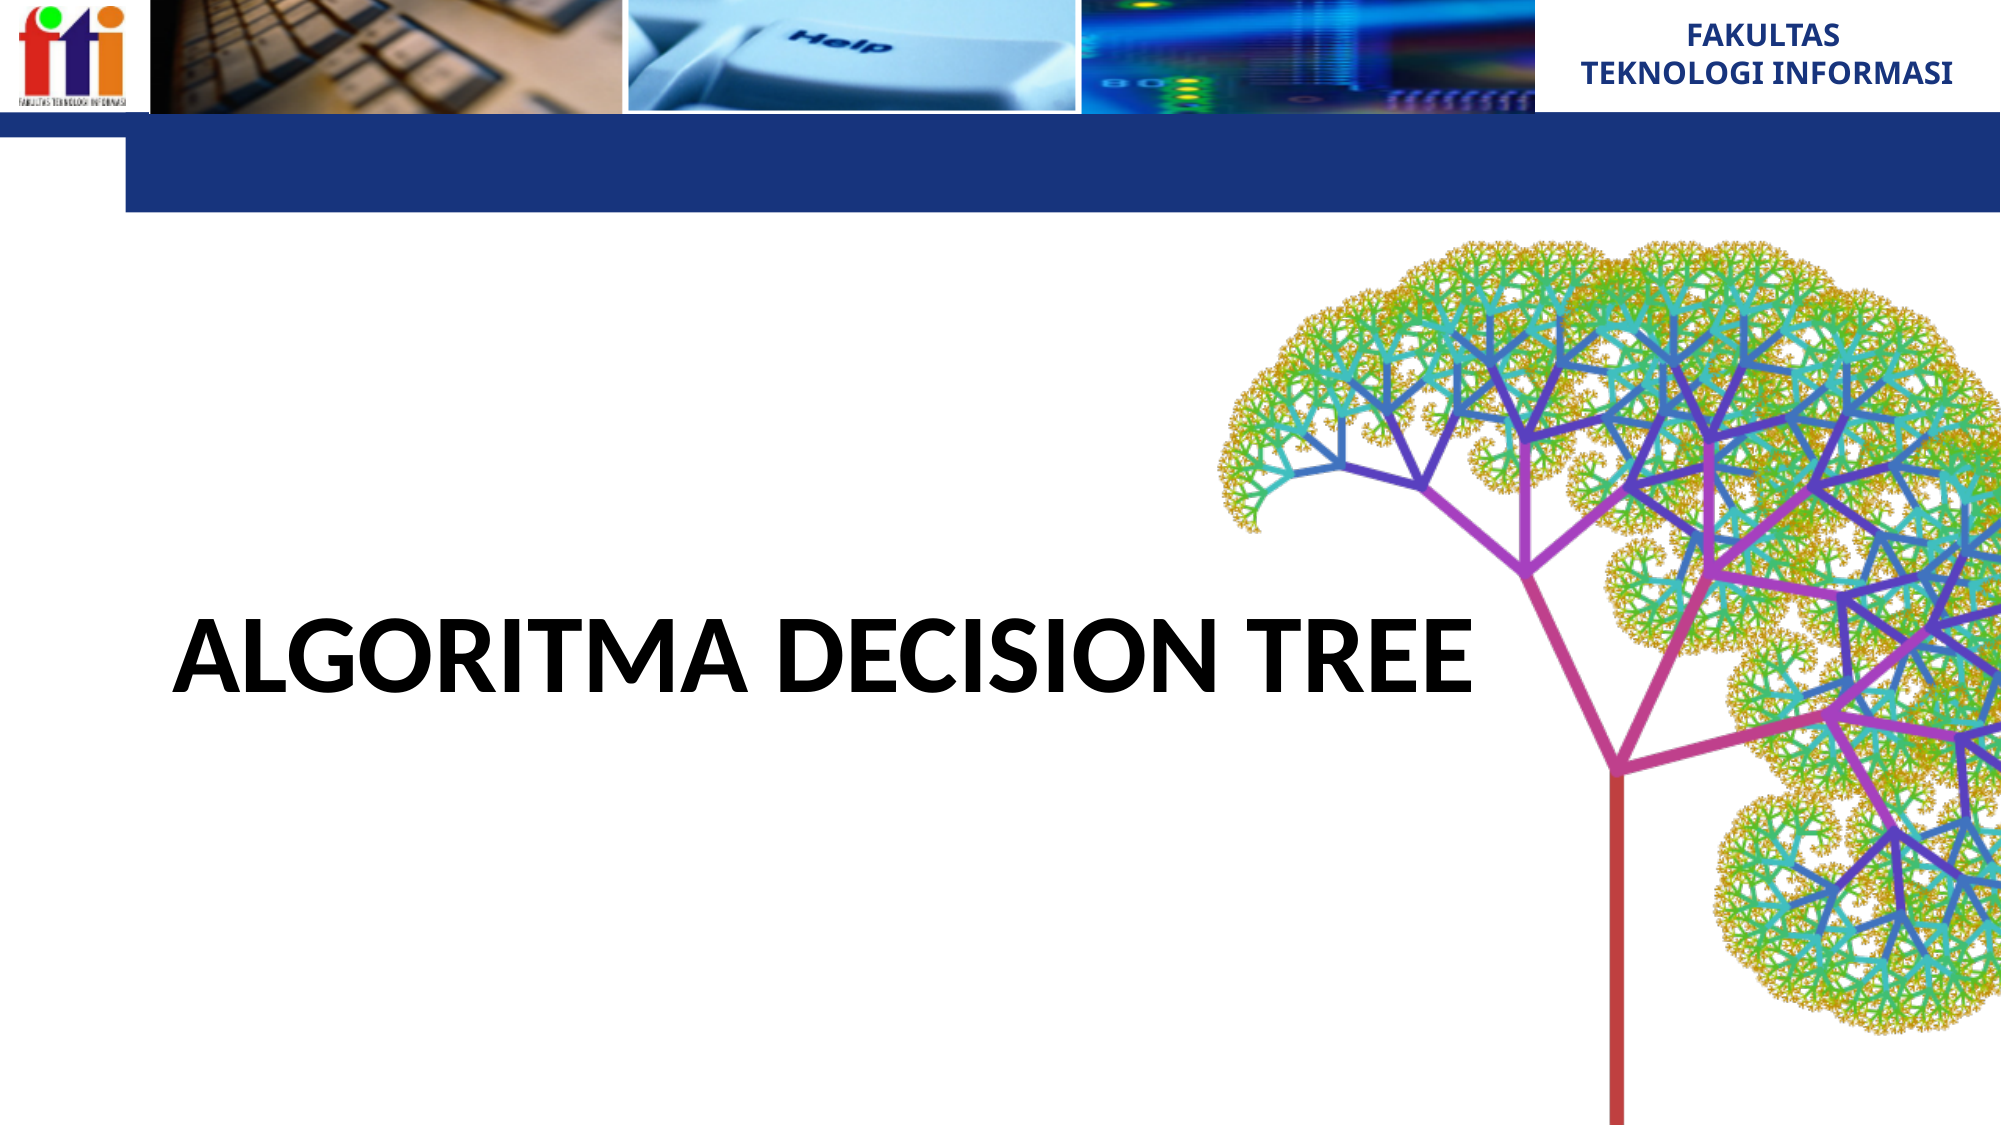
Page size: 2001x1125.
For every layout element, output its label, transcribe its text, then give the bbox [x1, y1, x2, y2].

picture [19, 6, 126, 106]
picture [149, 0, 1535, 114]
list ALGORITMA DECISION TREE [157, 476, 1158, 724]
picture [1163, 232, 2001, 1125]
